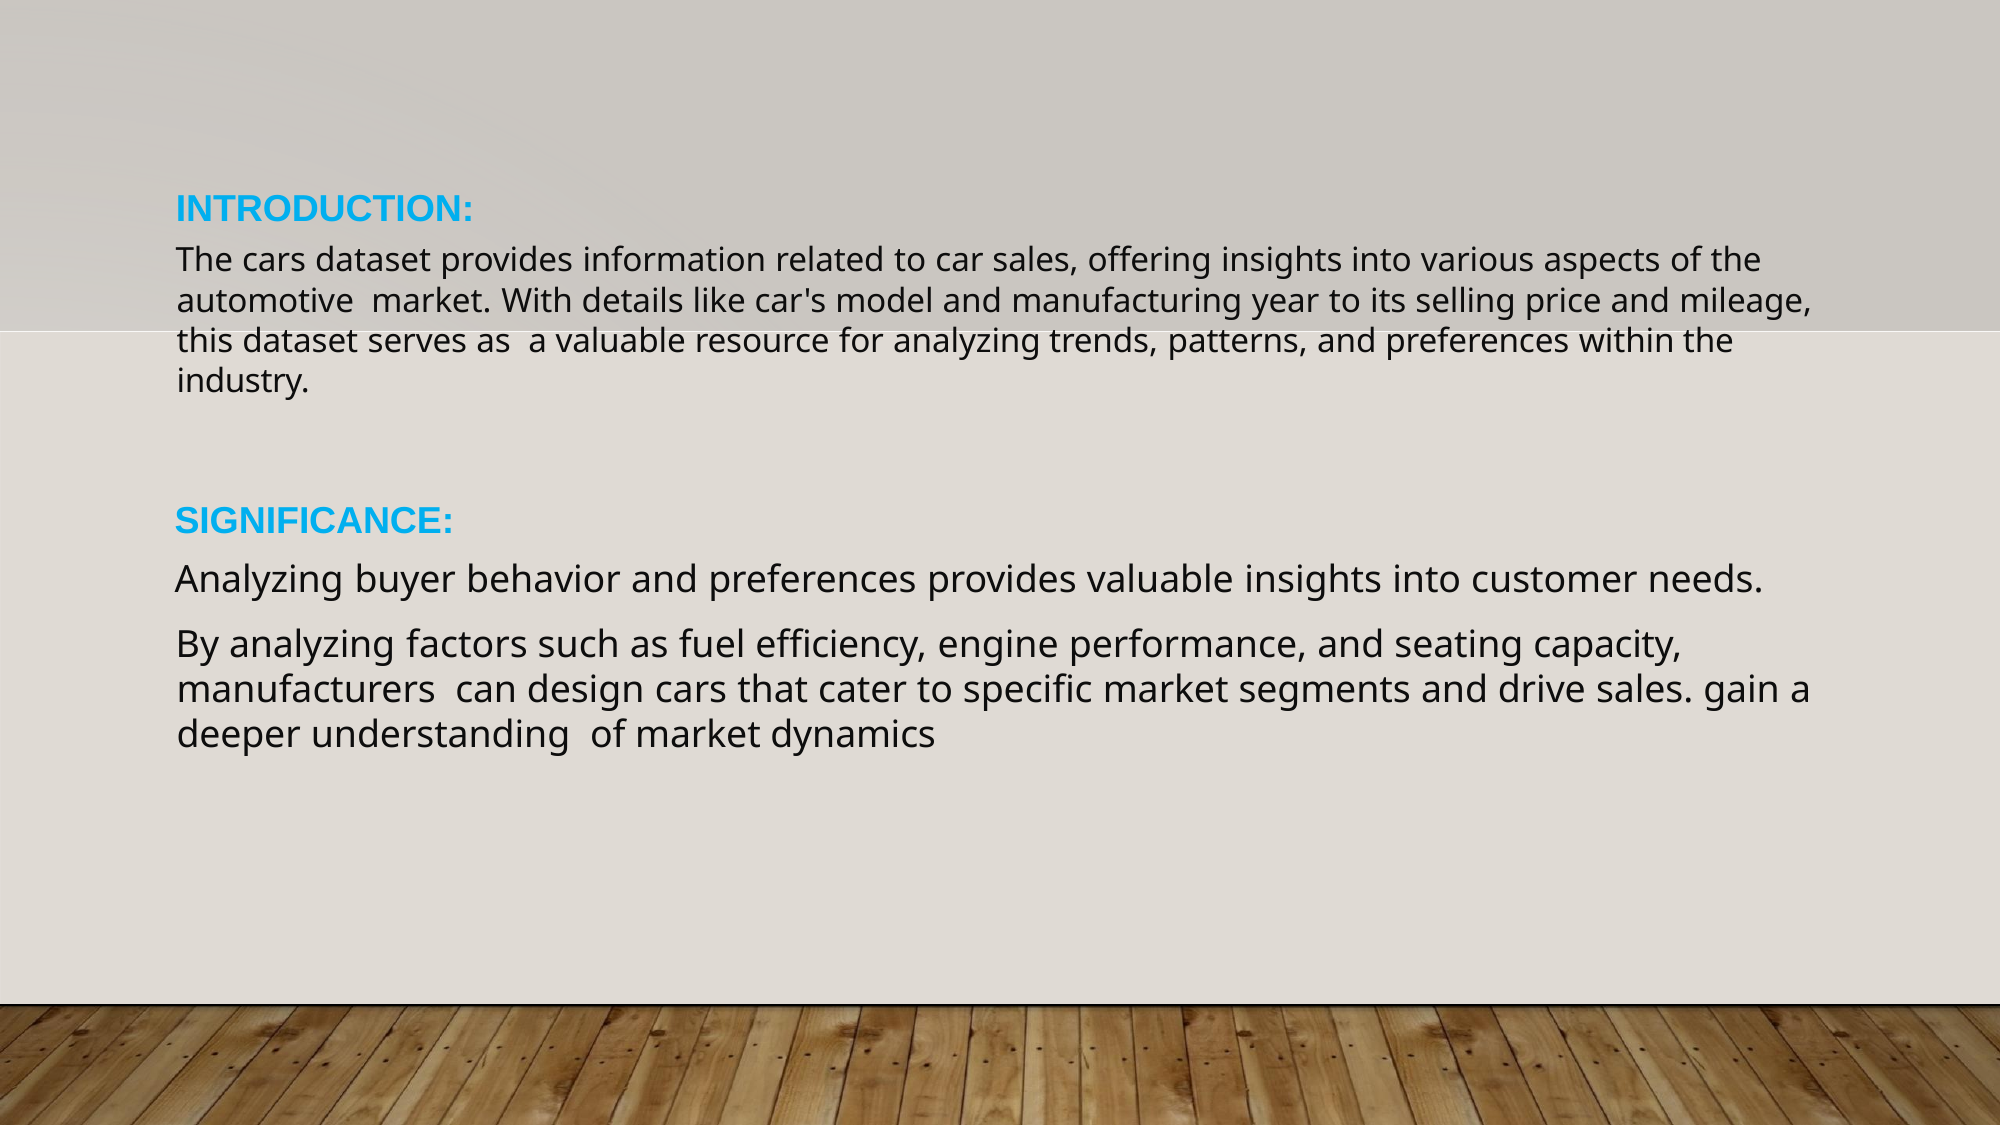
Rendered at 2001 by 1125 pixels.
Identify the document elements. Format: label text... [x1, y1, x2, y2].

picture [0, 1006, 2000, 1125]
title INTRODUCTION: [173, 181, 478, 236]
picture [0, 0, 2000, 1004]
text_box The cars dataset provides information related to car sales, offering insights into various aspects of the automotive market. With details like car's model and manufacturing year to its selling price and mileage, this dataset serves as a valuable resource for analyzing trends, patterns, and preferences within the industry. SIGNIFICANCE: Analyzing buyer behavior and preferences provides valuable insights into customer needs. By analyzing factors such as fuel efficiency, engine performance, and seating capacity, manufacturers can design cars that cater to specific market segments and drive sales. gain a deeper understanding of market dynamics [173, 236, 1865, 756]
